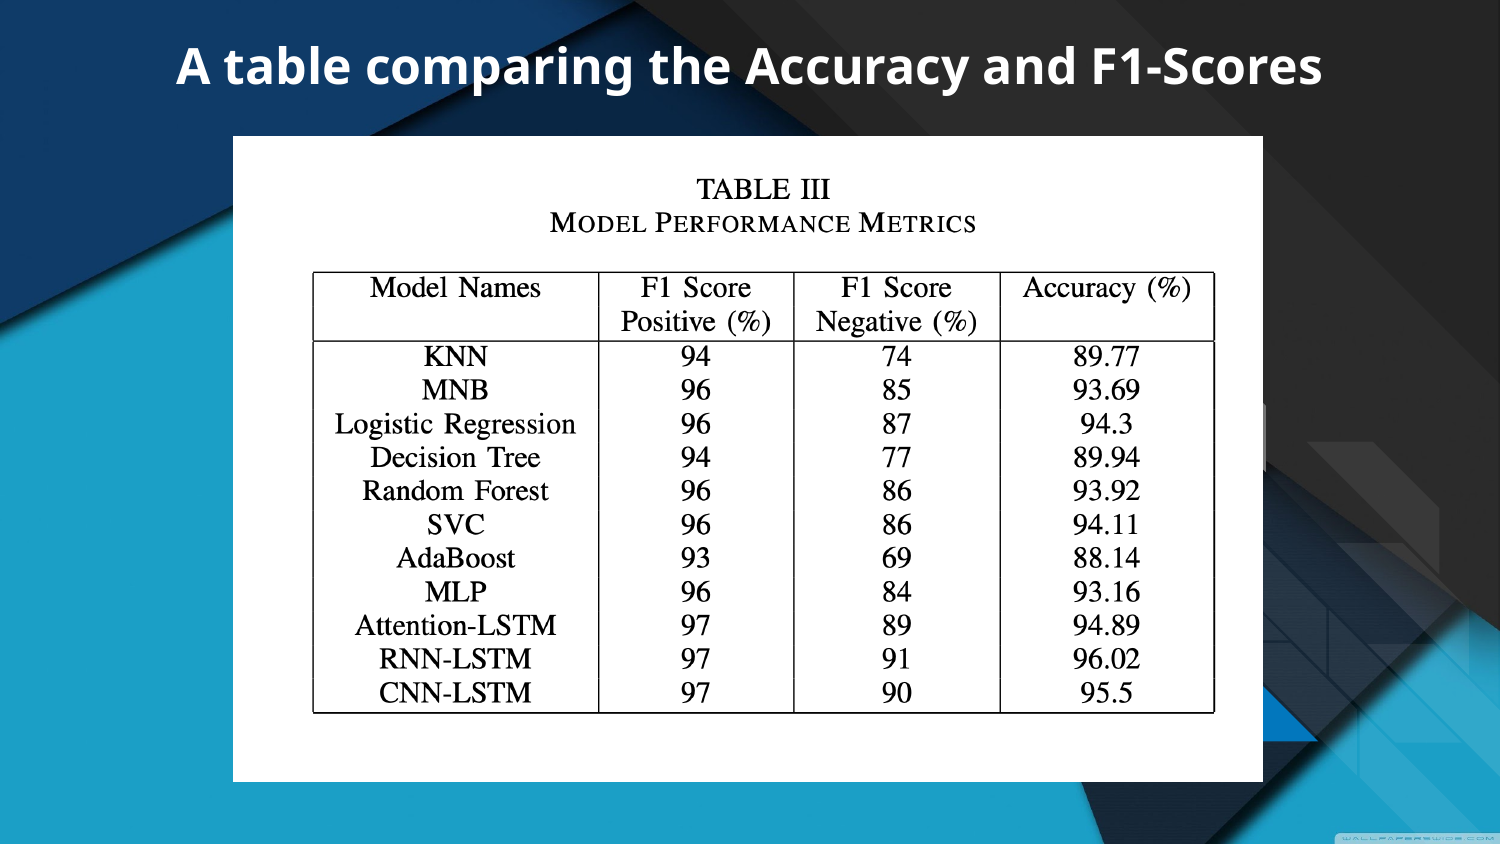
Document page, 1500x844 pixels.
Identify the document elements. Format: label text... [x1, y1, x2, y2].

picture [0, 0, 1500, 844]
title [139, 110, 1358, 215]
text_box A table comparing the Accuracy and F1-Scores [71, 20, 1429, 110]
